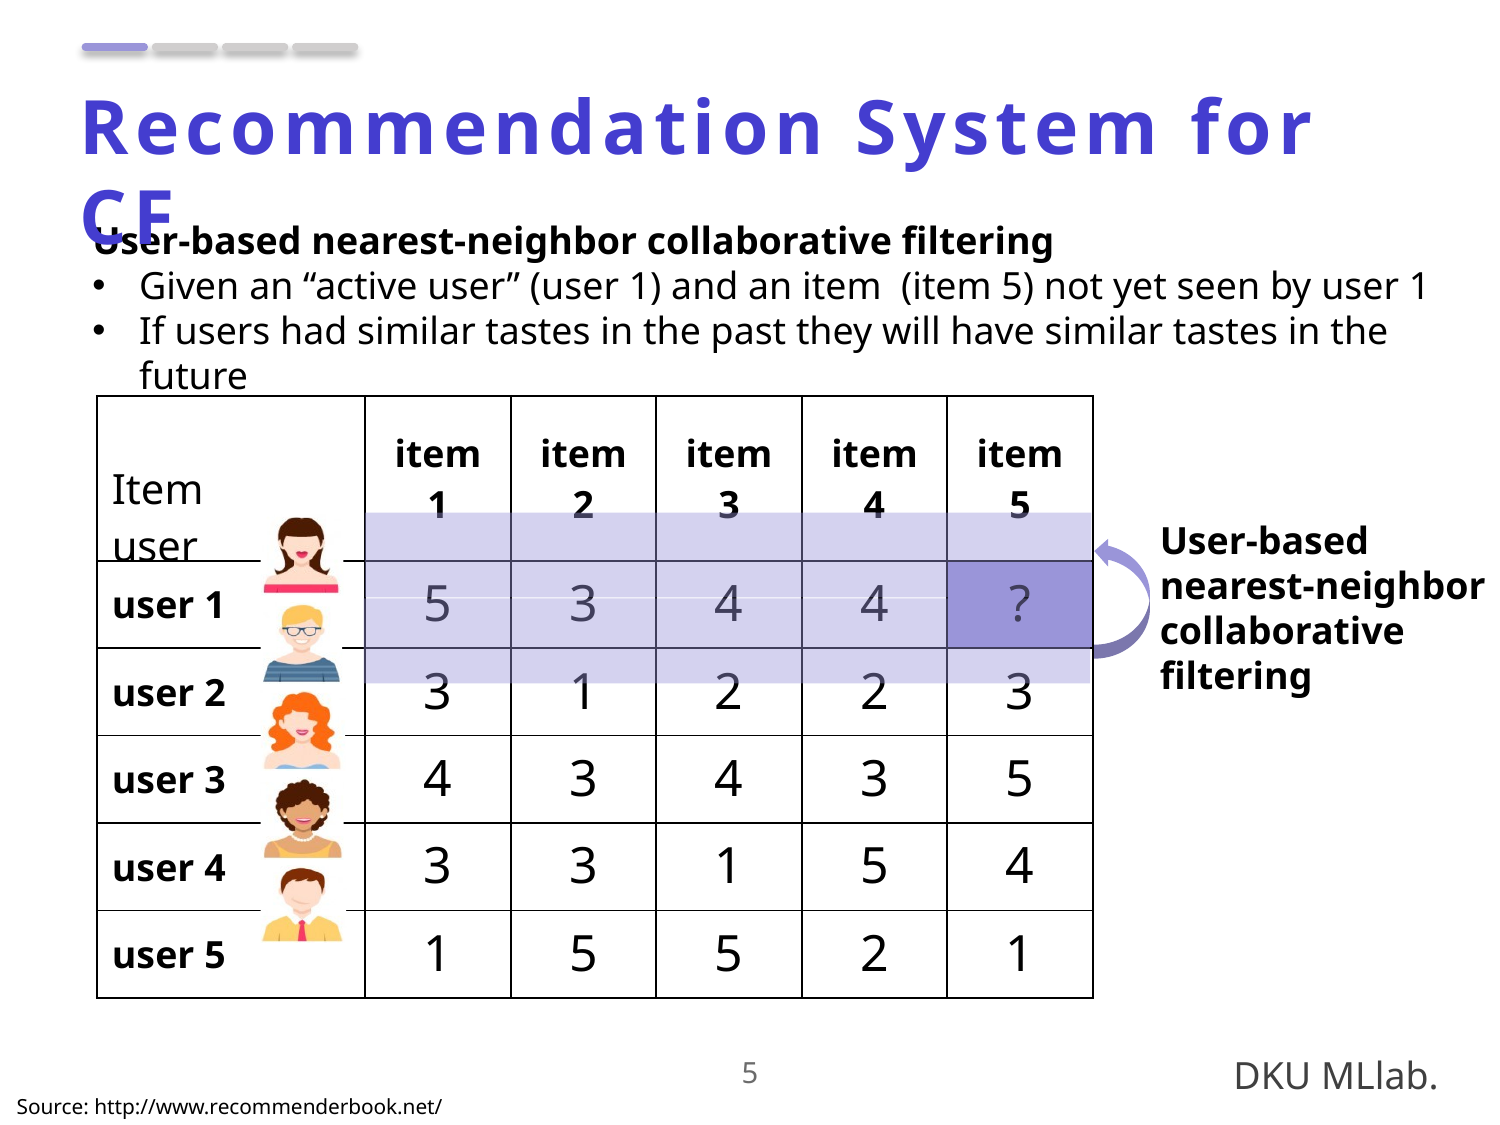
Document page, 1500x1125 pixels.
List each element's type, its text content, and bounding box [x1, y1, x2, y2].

text_box User-based nearest-neighbor collaborative filtering [1145, 509, 1500, 705]
text_box Source: http://www.recommenderbook.net/ [1, 1085, 1500, 1125]
table_cell 5 [803, 824, 946, 910]
table_cell 4 [657, 736, 801, 822]
table_cell 3 [366, 684, 510, 735]
table_cell user 5 [98, 911, 364, 997]
table_cell 3 [366, 824, 510, 910]
text_box Recommendation System for CF [64, 72, 1405, 267]
table_header item 4 [803, 397, 946, 512]
table_cell 2 [803, 684, 946, 735]
table_cell 2 [803, 911, 946, 997]
picture [260, 865, 347, 943]
picture [260, 689, 346, 771]
table_cell user 3 [98, 736, 364, 822]
picture [260, 602, 343, 684]
table_cell 4 [948, 824, 1092, 910]
table_cell 5 [657, 911, 801, 997]
table_cell user 4 [98, 824, 364, 910]
table_cell 3 [512, 824, 655, 910]
table_cell user 1 [98, 562, 364, 647]
text_box [364, 512, 1092, 598]
table_cell 3 [512, 736, 655, 822]
table_cell 5 [512, 911, 655, 997]
table_cell 3 [803, 736, 946, 822]
picture [260, 777, 344, 860]
picture [260, 514, 344, 596]
table_cell 1 [948, 911, 1092, 997]
table_header Item user [98, 397, 364, 560]
table_cell 1 [366, 911, 510, 997]
table_cell user 2 [98, 649, 364, 735]
table_cell 1 [512, 684, 655, 735]
table_header item 3 [657, 397, 801, 512]
text_box [1092, 536, 1145, 591]
table_cell 5 [948, 736, 1092, 822]
table_header item 1 [366, 397, 510, 512]
table_header item 5 [948, 397, 1092, 512]
table_cell 4 [366, 736, 510, 822]
table_cell 2 [657, 684, 801, 735]
table_header item 2 [512, 397, 655, 512]
table_cell 3 [948, 649, 1092, 735]
text_box [363, 597, 1091, 684]
text_box [1093, 612, 1145, 660]
table_cell 1 [657, 824, 801, 910]
